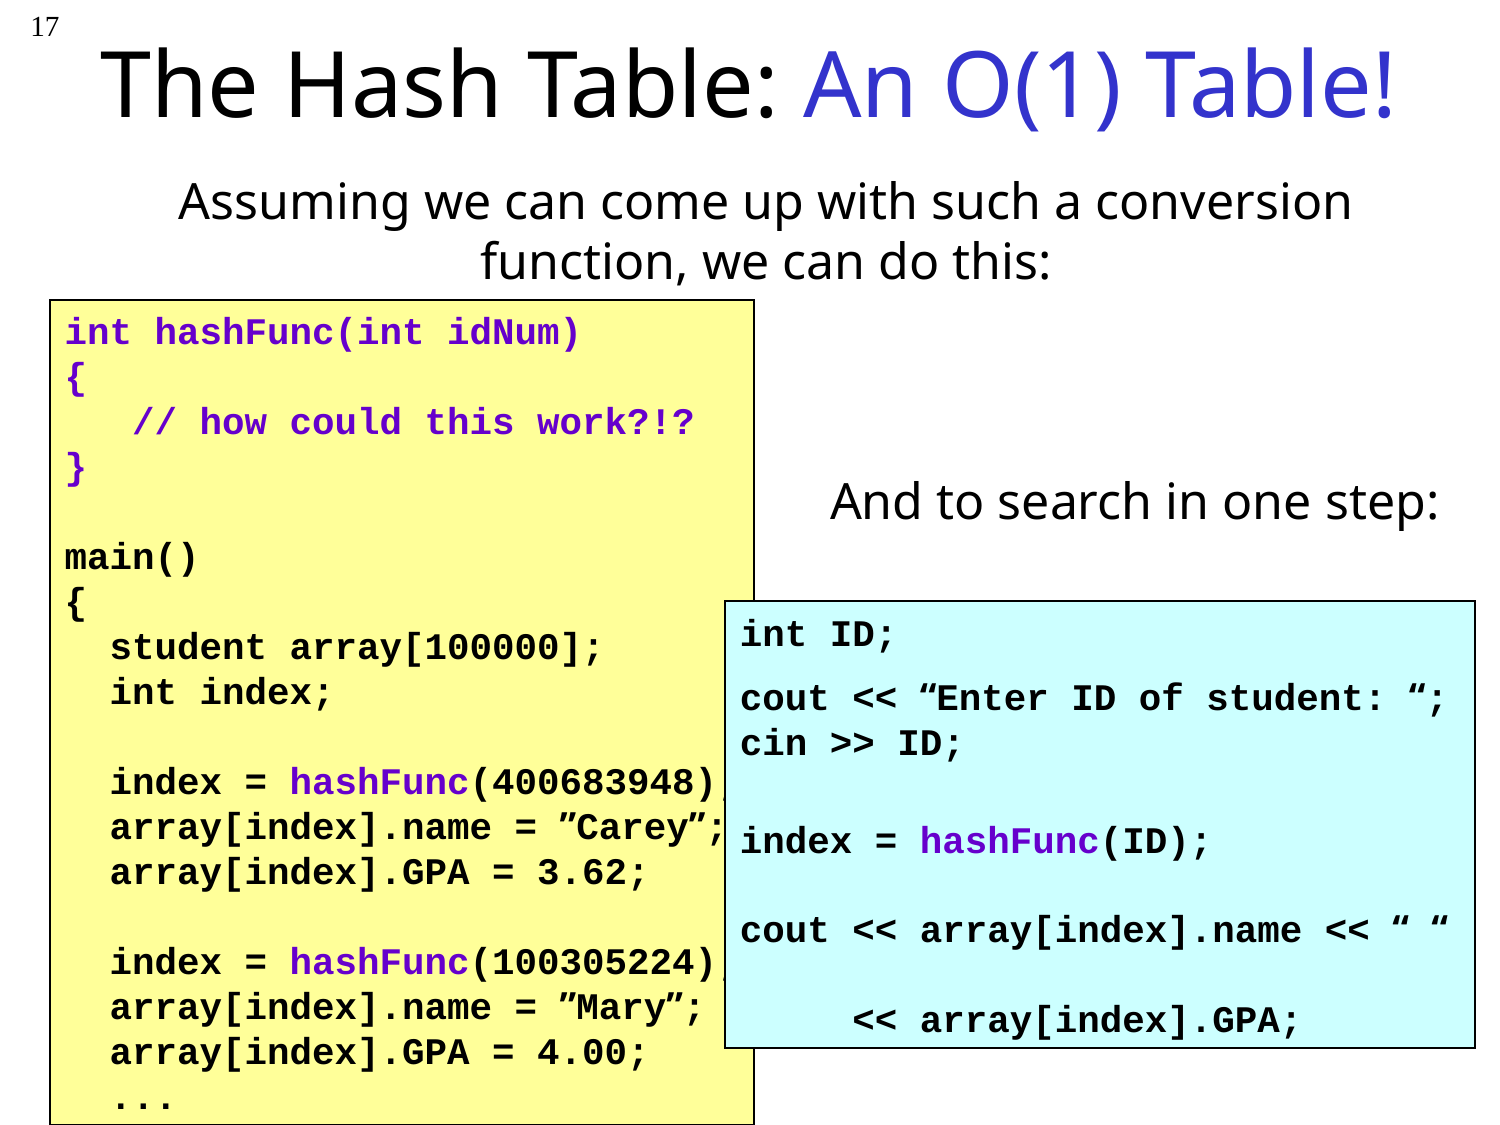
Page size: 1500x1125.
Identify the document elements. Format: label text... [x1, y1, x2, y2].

text_box int hashFunc(int idNum) { // how could this work?!? } main() { student array[100000]; int index; index = hashFunc(400683948); array[index].name = ”Carey”; array[index].GPA = 3.62; index = hashFunc(100305224); array[index].name = ”Mary”; array[index].GPA = 4.00; ... [49, 299, 755, 1125]
text_box Assuming we can come up with such a conversion function, we can do this: [99, 162, 1433, 298]
text_box And to search in one step: [815, 462, 1455, 537]
slide_number 17 [0, 0, 52, 76]
title The Hash Table: An O(1) Table! [52, 0, 1446, 175]
text_box int ID; cout << “Enter ID of student: “; cin >> ID; index = hashFunc(ID); cout << array[index].name << “ “ << array[index].GPA; [724, 601, 1475, 1048]
